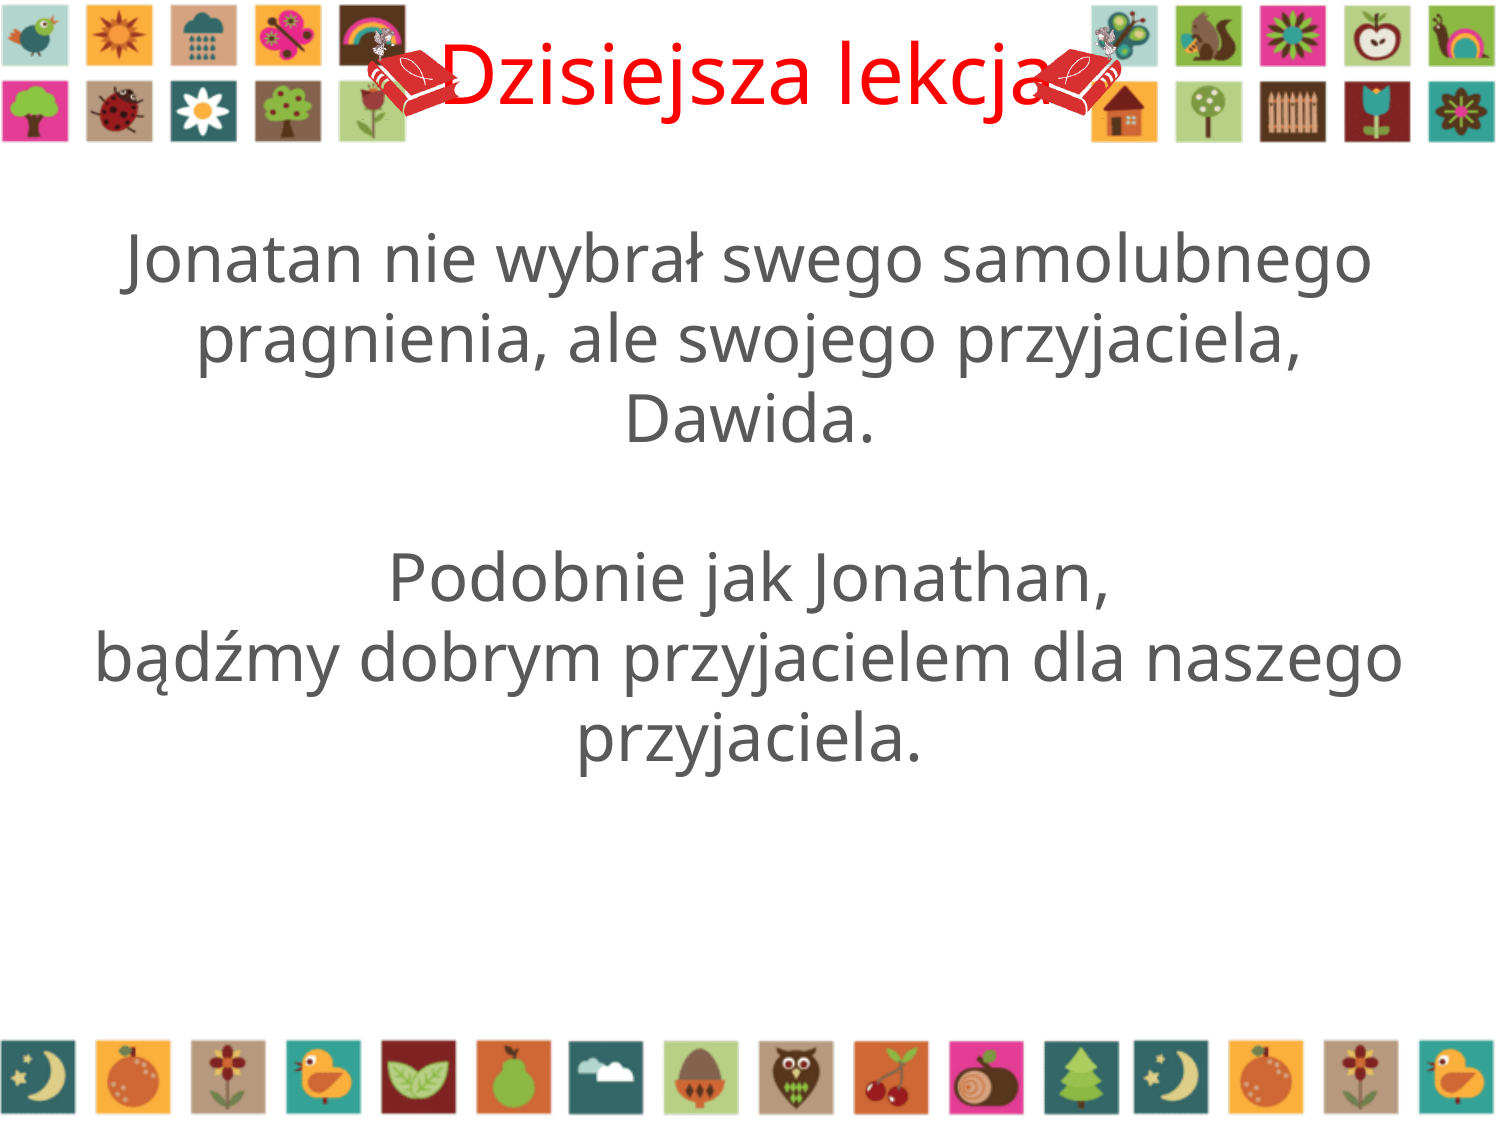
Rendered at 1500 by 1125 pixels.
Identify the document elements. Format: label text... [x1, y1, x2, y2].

text_box Jonatan nie wybrał swego samolubnego pragnienia, ale swojego przyjaciela, Dawida. Podobnie jak Jonathan, bądźmy dobrym przyjacielem dla naszego przyjaciela. [76, 208, 1424, 783]
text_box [0, 1028, 1500, 1118]
picture [0, 3, 492, 150]
text_box Dzisiejsza lekcja [425, 13, 1077, 129]
picture [999, 3, 1500, 150]
